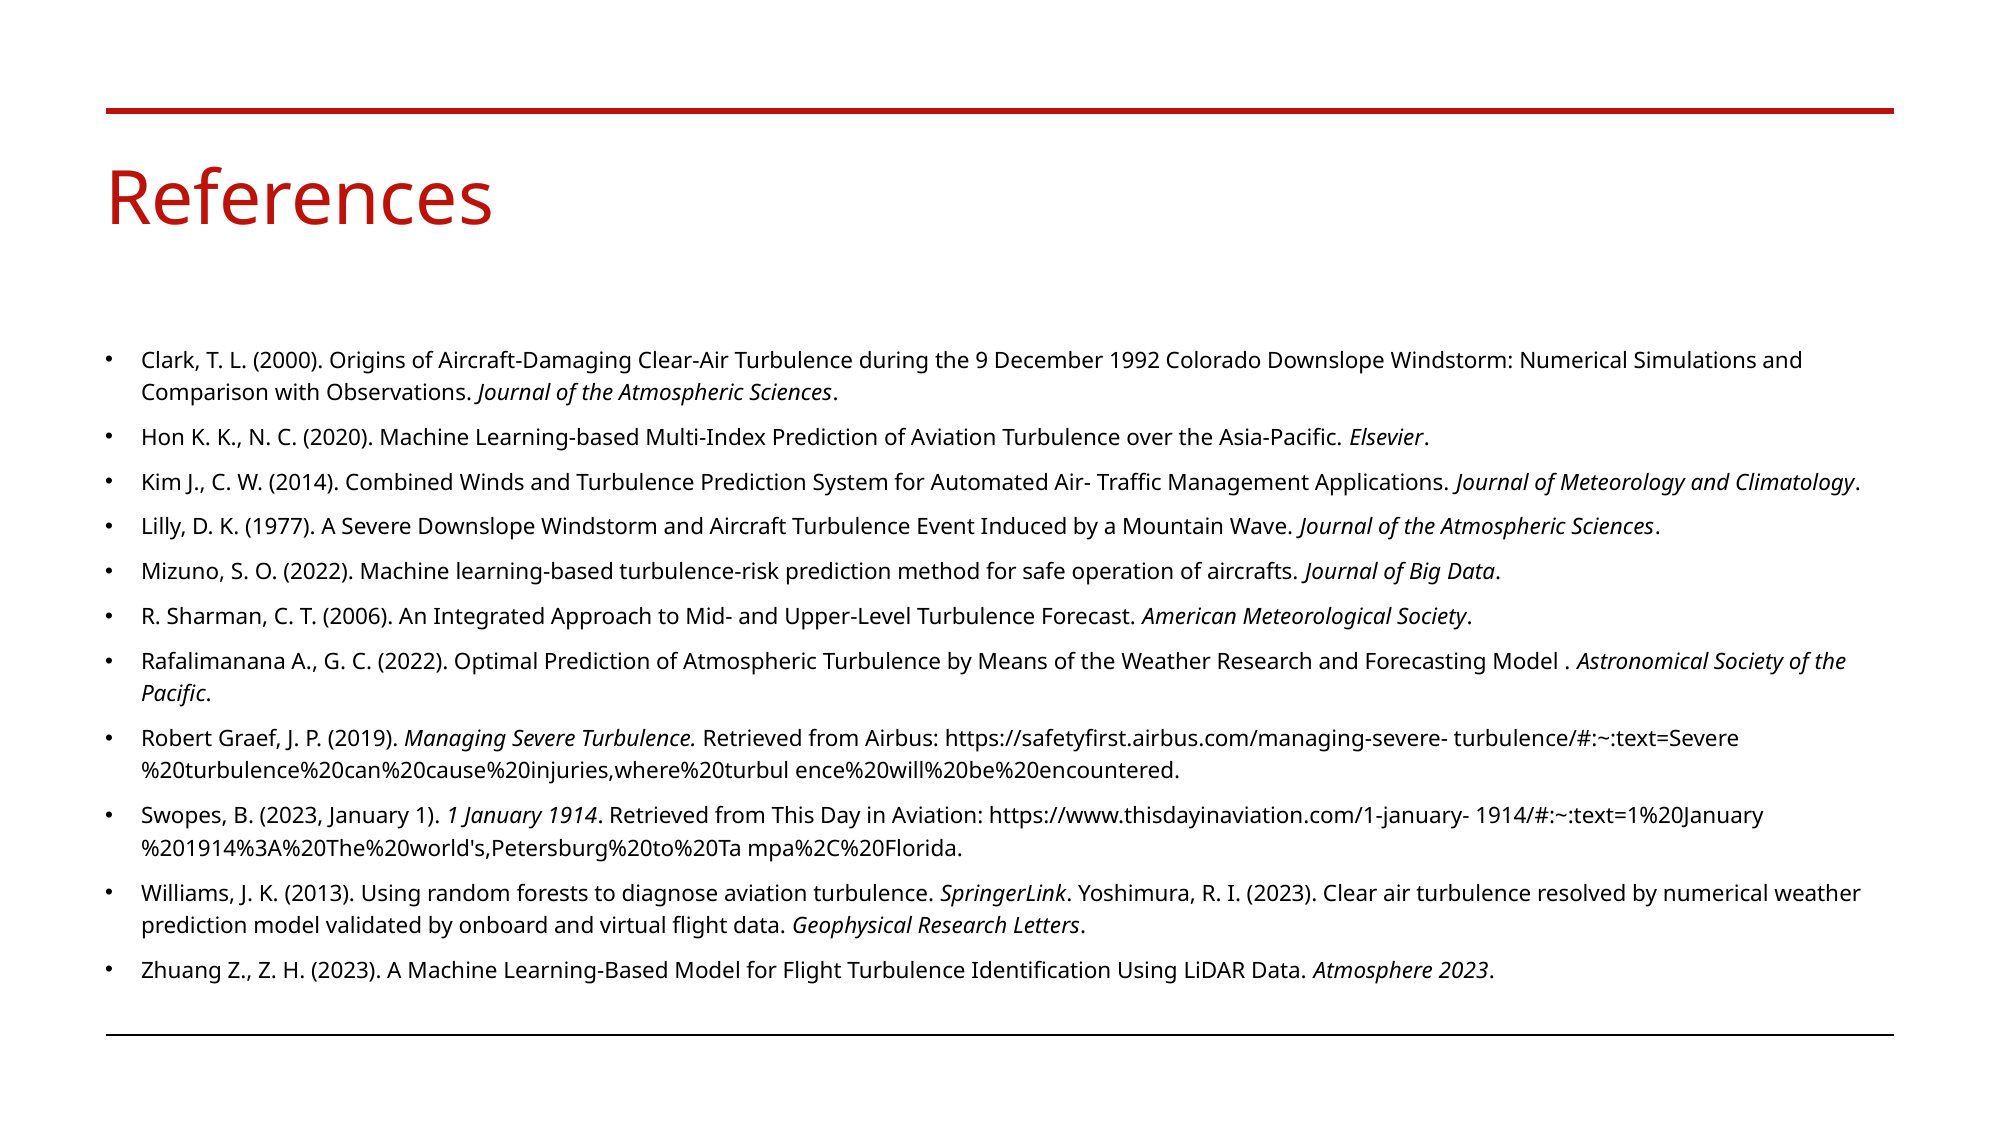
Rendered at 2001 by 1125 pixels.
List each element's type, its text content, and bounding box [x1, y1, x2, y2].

list Clark, T. L. (2000). Origins of Aircraft-Damaging Clear-Air Turbulence during the 9 December 1992 Colorado Downslope Windstorm: Numerical Simulations and Comparison with Observations. Journal of the Atmospheric Sciences. Hon K. K., N. C. (2020). Machine Learning-based Multi-Index Prediction of Aviation Turbulence over the Asia-Pacific. Elsevier. Kim J., C. W. (2014). Combined Winds and Turbulence Prediction System for Automated Air- Traffic Management Applications. Journal of Meteorology and Climatology. Lilly, D. K. (1977). A Severe Downslope Windstorm and Aircraft Turbulence Event Induced by a Mountain Wave. Journal of the Atmospheric Sciences. Mizuno, S. O. (2022). Machine learning-based turbulence-risk prediction method for safe operation of aircrafts. Journal of Big Data. R. Sharman, C. T. (2006). An Integrated Approach to Mid- and Upper-Level Turbulence Forecast. American Meteorological Society. Rafalimanana A., G. C. (2022). Optimal Prediction of Atmospheric Turbulence by Means of the Weather Research and Forecasting Model . Astronomical Society of the Pacific. Robert Graef, J. P. (2019). Managing Severe Turbulence. Retrieved from Airbus: https://safetyfirst.airbus.com/managing-severe- turbulence/#:~:text=Severe%20turbulence%20can%20cause%20injuries,where%20turbul ence%20will%20be%20encountered. Swopes, B. (2023, January 1). 1 January 1914. Retrieved from This Day in Aviation: https://www.thisdayinaviation.com/1-january- 1914/#:~:text=1%20January%201914%3A%20The%20world's,Petersburg%20to%20Ta mpa%2C%20Florida. Williams, J. K. (2013). Using random forests to diagnose aviation turbulence. SpringerLink. Yoshimura, R. I. (2023). Clear air turbulence resolved by numerical weather prediction model validated by onboard and virtual flight data. Geophysical Research Letters. Zhuang Z., Z. H. (2023). A Machine Learning-Based Model for Flight Turbulence Identification Using LiDAR Data. Atmosphere 2023. [90, 332, 1894, 994]
title References [90, 156, 1894, 332]
